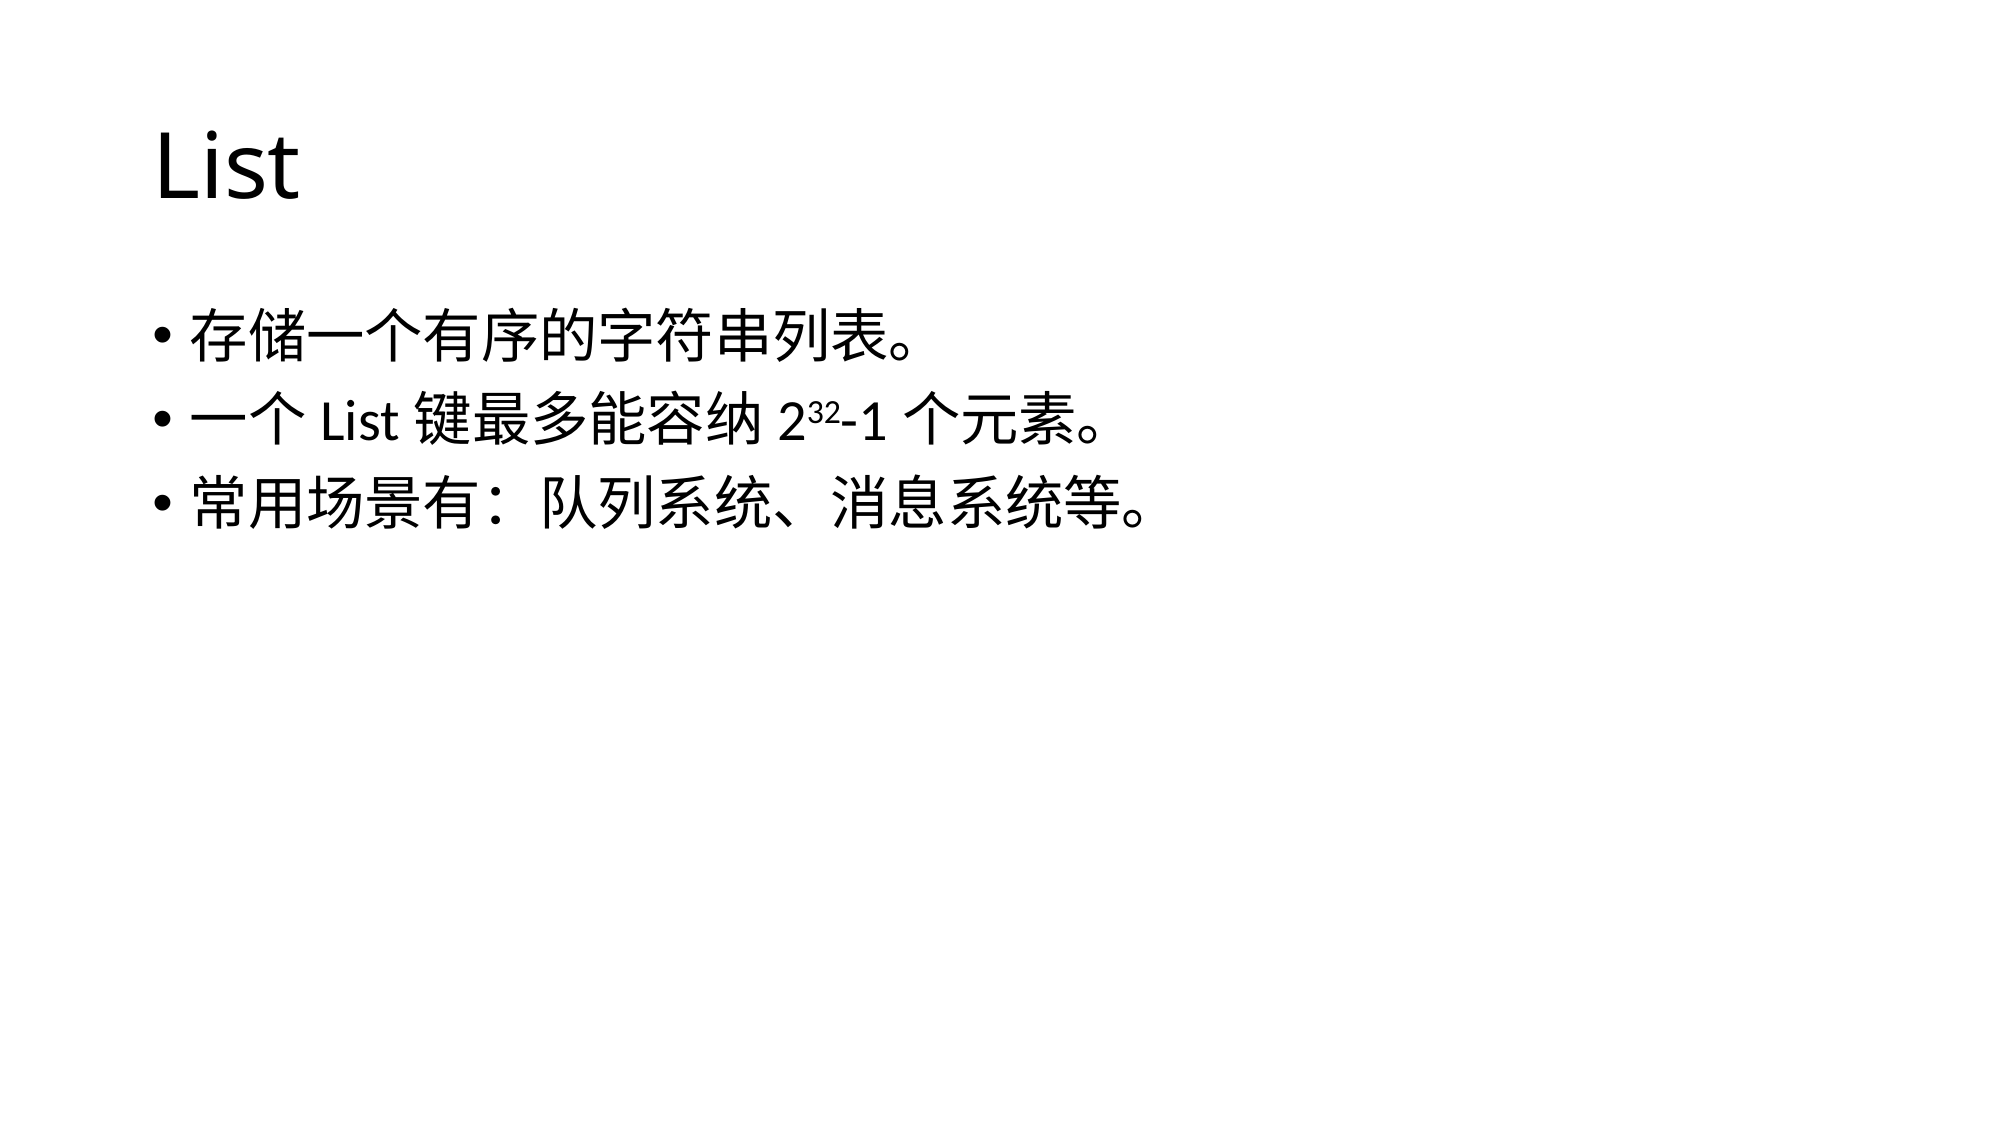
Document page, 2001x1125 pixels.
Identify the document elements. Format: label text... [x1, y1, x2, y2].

list 存储一个有序的字符串列表。 一个List键最多能容纳232-1个元素。 常用场景有：队列系统、消息系统等。 [137, 299, 1863, 1014]
title List [137, 59, 1863, 278]
